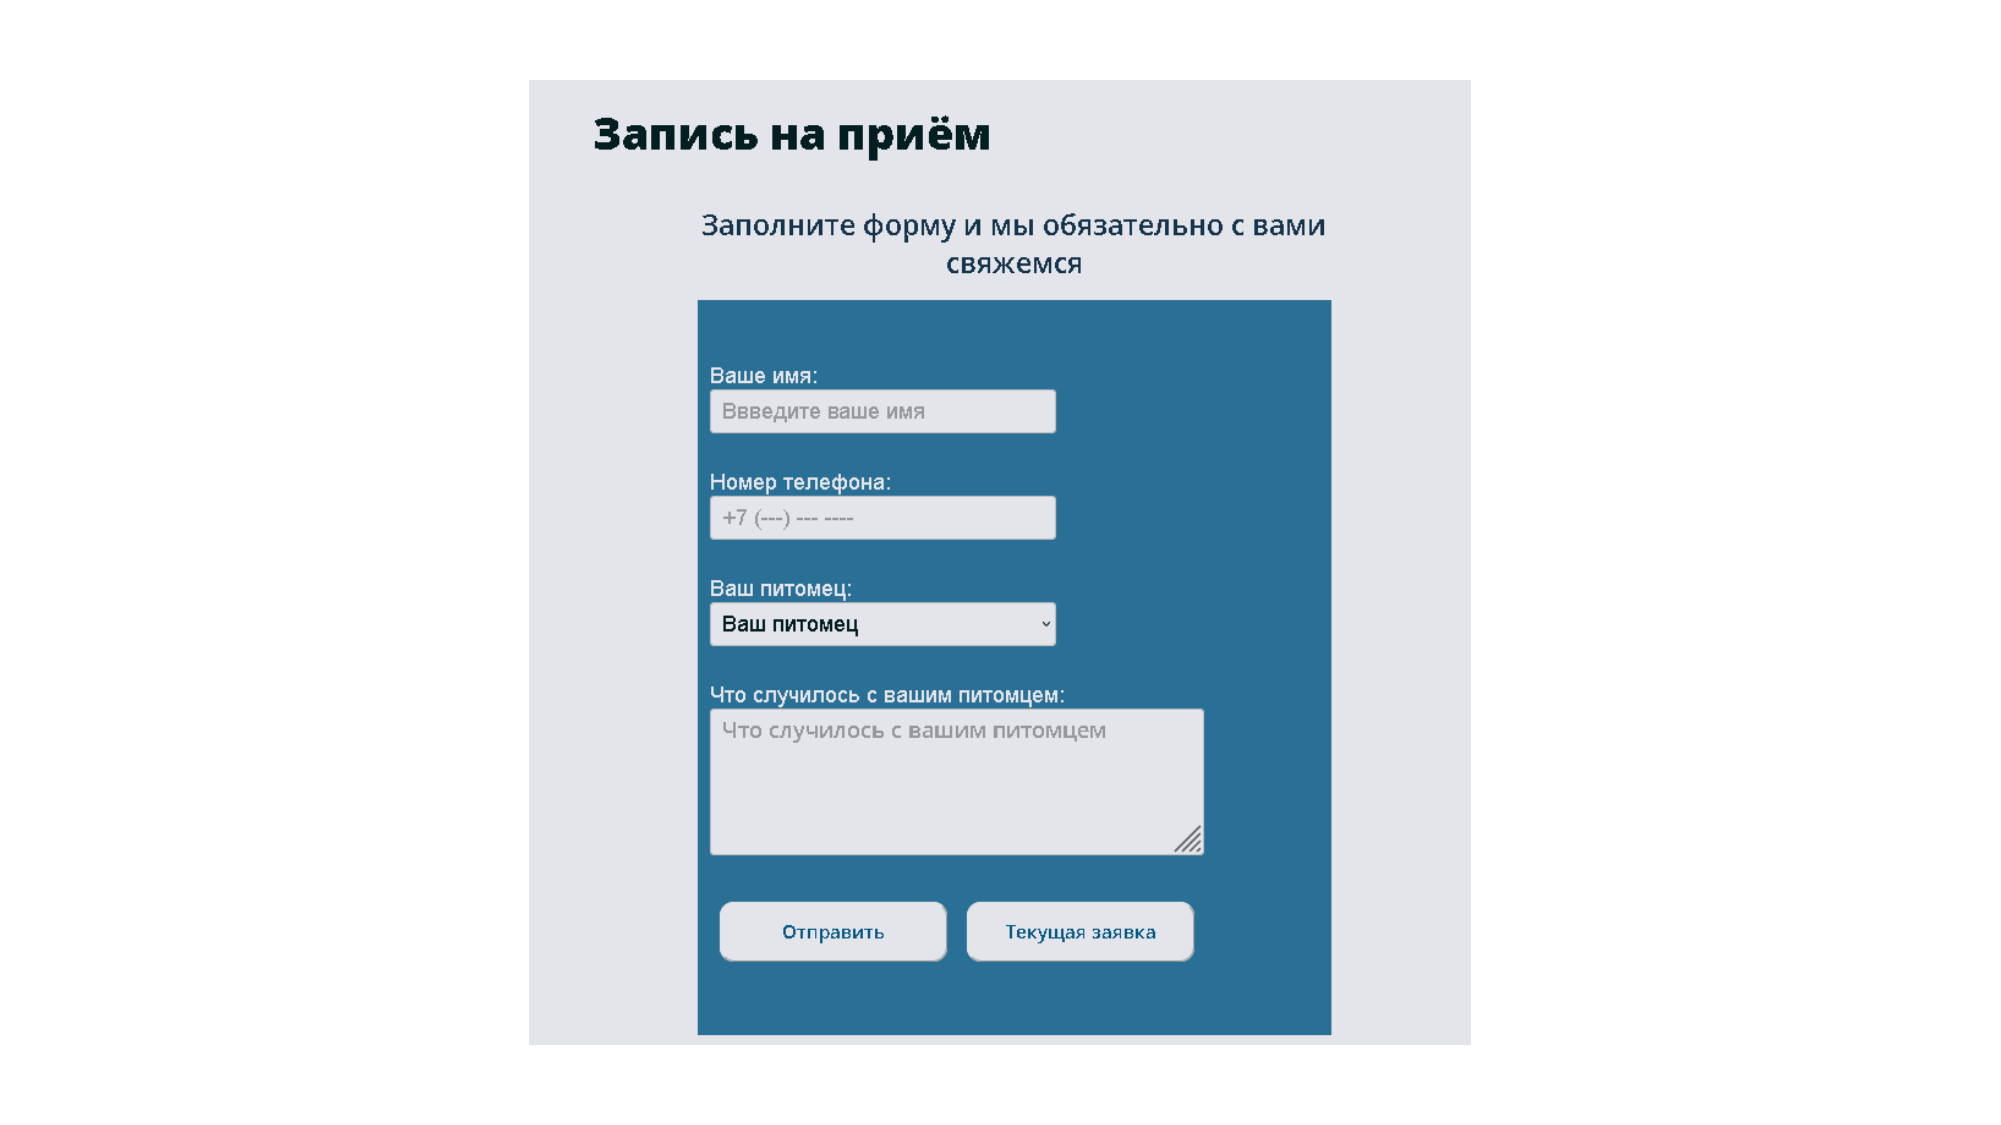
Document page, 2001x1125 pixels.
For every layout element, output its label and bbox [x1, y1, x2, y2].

picture [529, 80, 1471, 1045]
